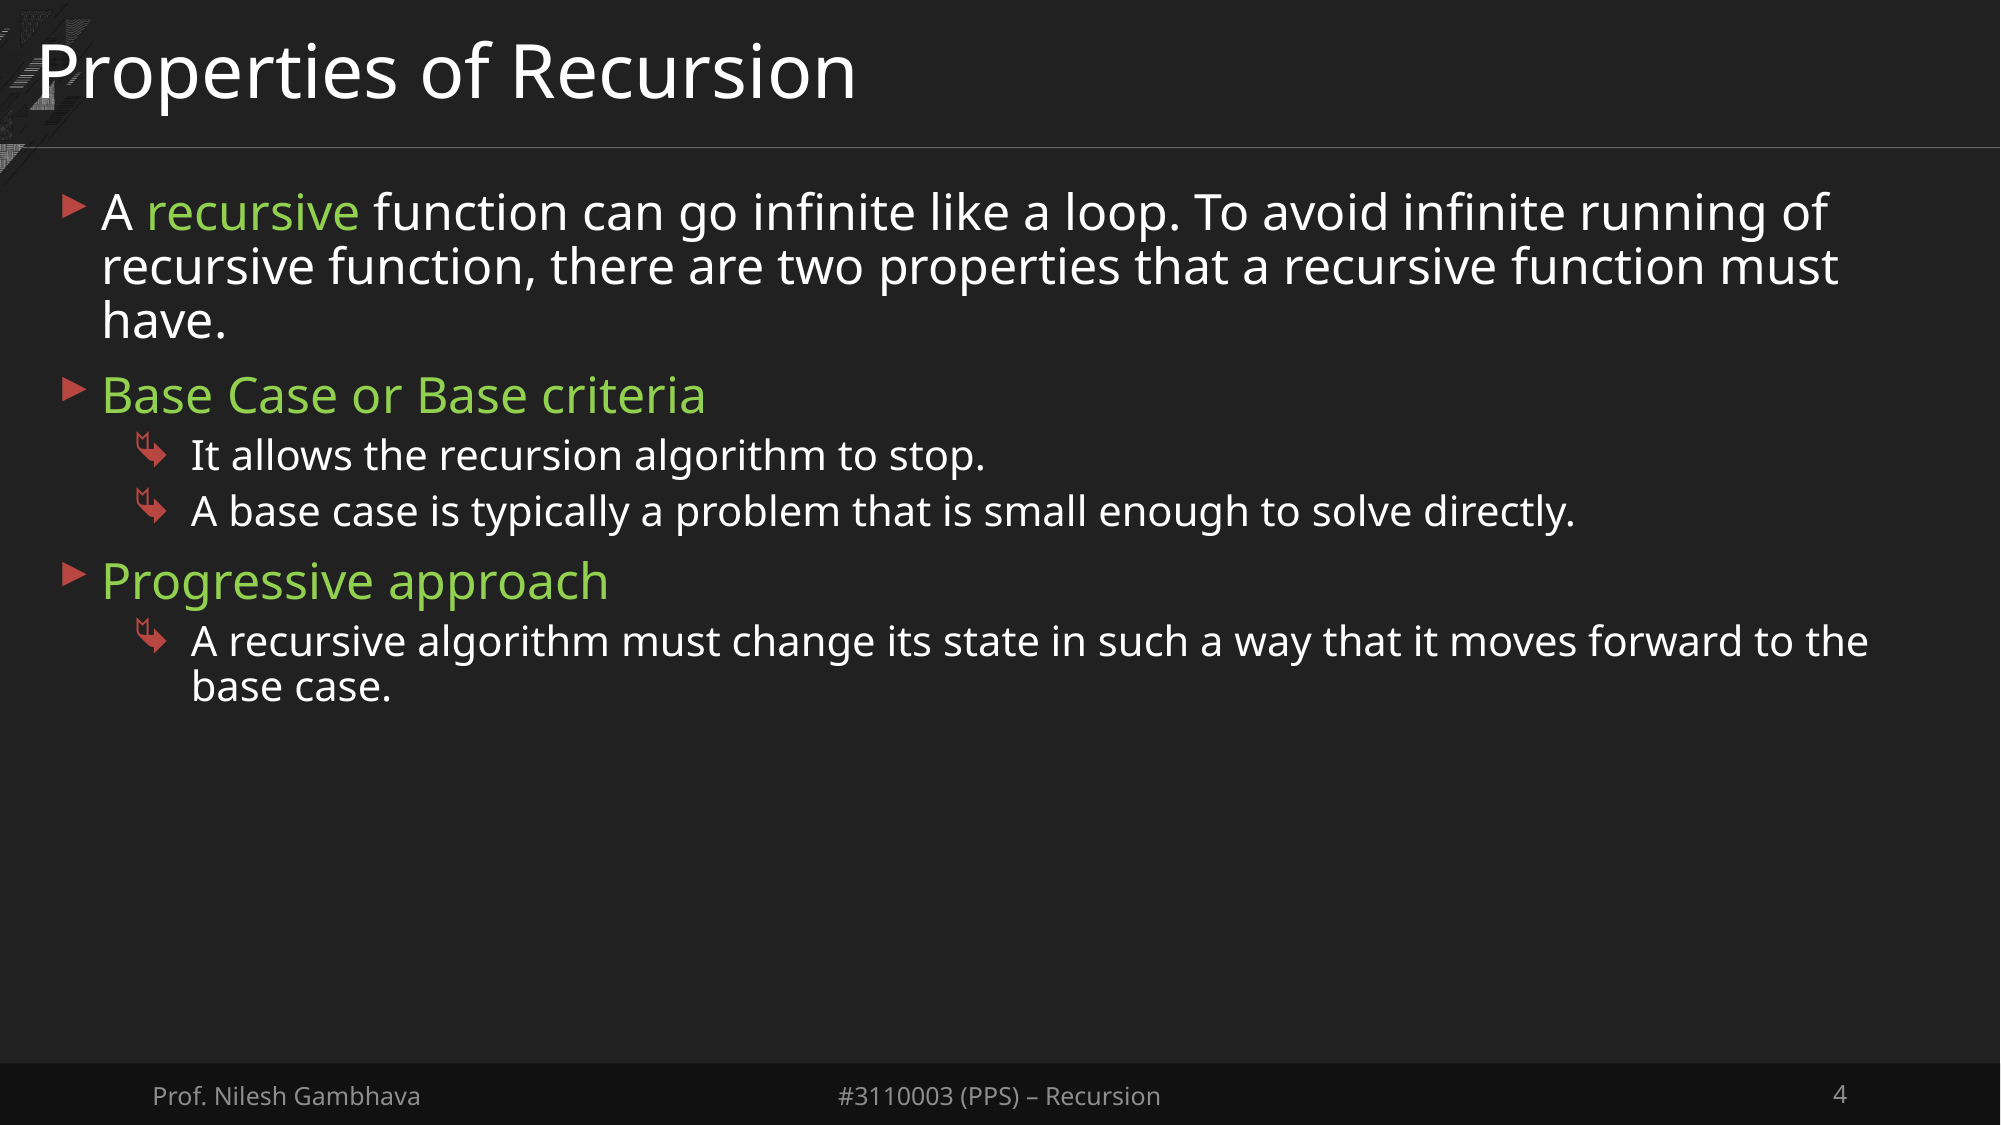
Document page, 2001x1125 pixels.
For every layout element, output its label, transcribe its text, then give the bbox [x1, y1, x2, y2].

title Properties of Recursion [0, 0, 2000, 148]
list A recursive function can go infinite like a loop. To avoid infinite running of recursive function, there are two properties that a recursive function must have. Base Case or Base criteria It allows the recursion algorithm to stop. A base case is typically a problem that is small enough to solve directly. Progressive approach A recursive algorithm must change its state in such a way that it moves forward to the base case. [43, 180, 1957, 1037]
